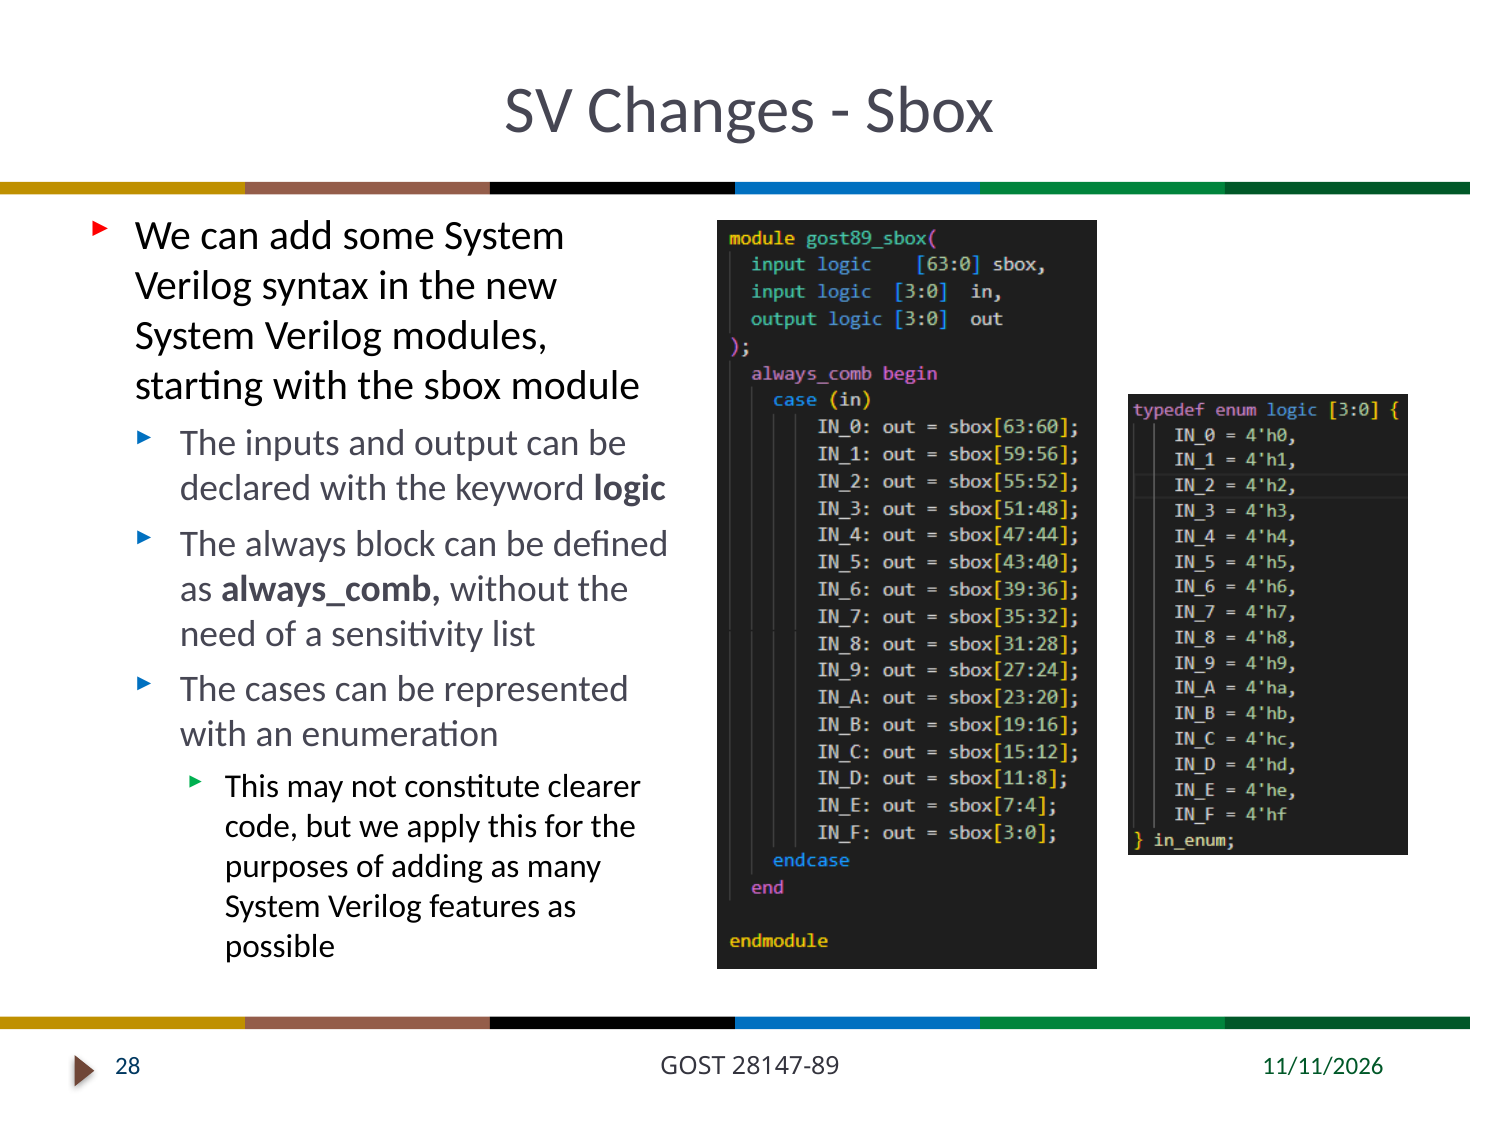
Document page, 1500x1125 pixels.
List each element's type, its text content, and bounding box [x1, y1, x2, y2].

title SV Changes - Sbox [75, 24, 1425, 188]
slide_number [1247, 1042, 1426, 1103]
footer GOST 28147-89 [342, 1042, 1158, 1103]
picture [1127, 394, 1409, 855]
slide_number 28 [100, 1042, 245, 1103]
list We can add some System Verilog syntax in the new System Verilog modules, starting with the sbox module The inputs and output can be declared with the keyword logic The always block can be defined as always_comb, without the need of a sensitivity list The cases can be represented with an enumeration This may not constitute clearer code, but we apply this for the purposes of adding as many System Verilog features as possible [75, 200, 691, 1010]
picture [717, 219, 1098, 969]
